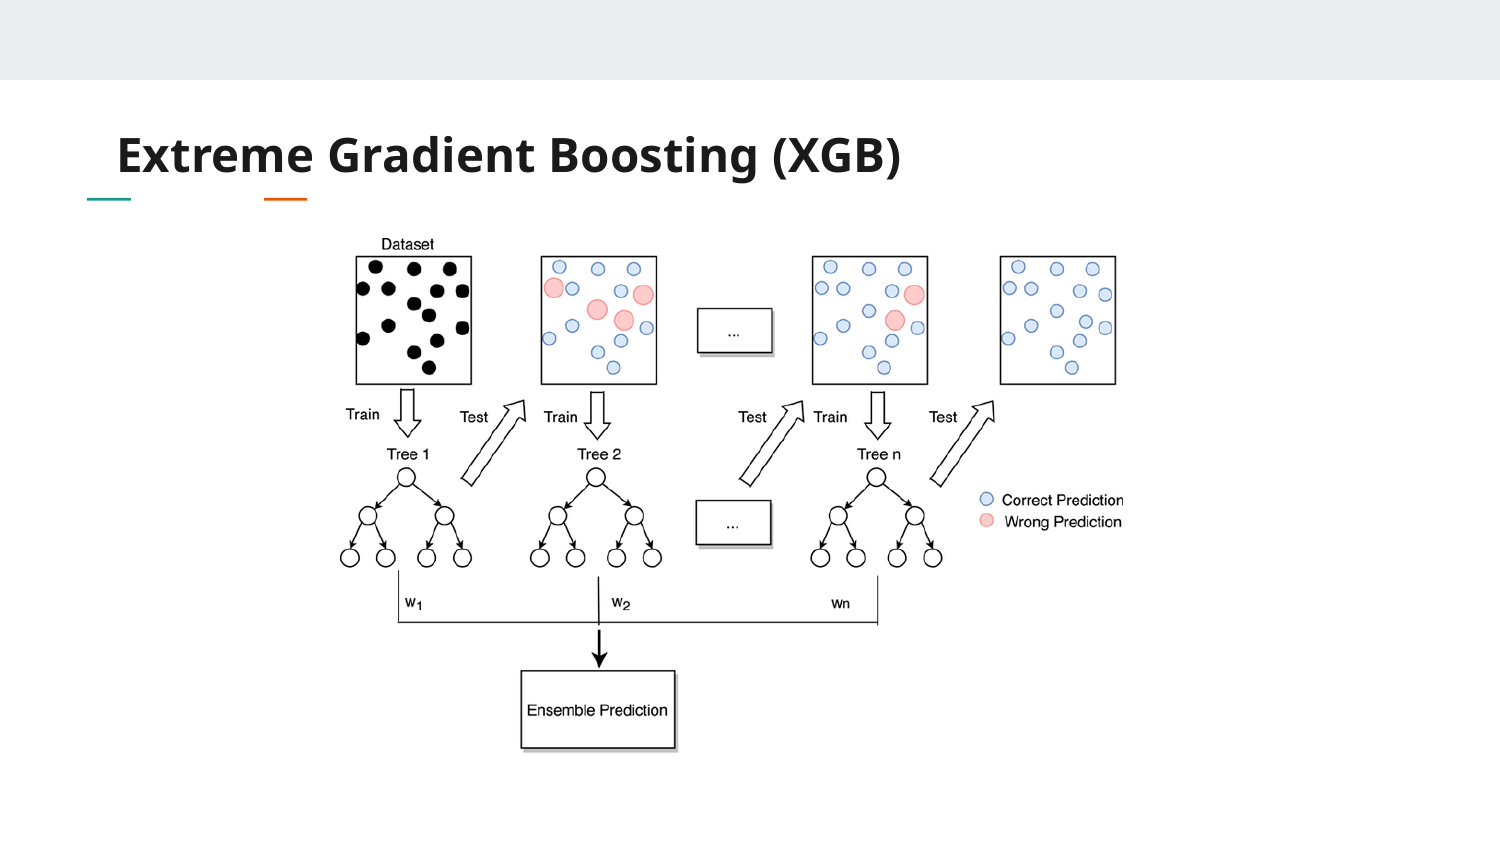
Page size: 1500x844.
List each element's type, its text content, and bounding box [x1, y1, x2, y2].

title Extreme Gradient Boosting (XGB) [101, 109, 1363, 198]
picture [340, 238, 1124, 753]
